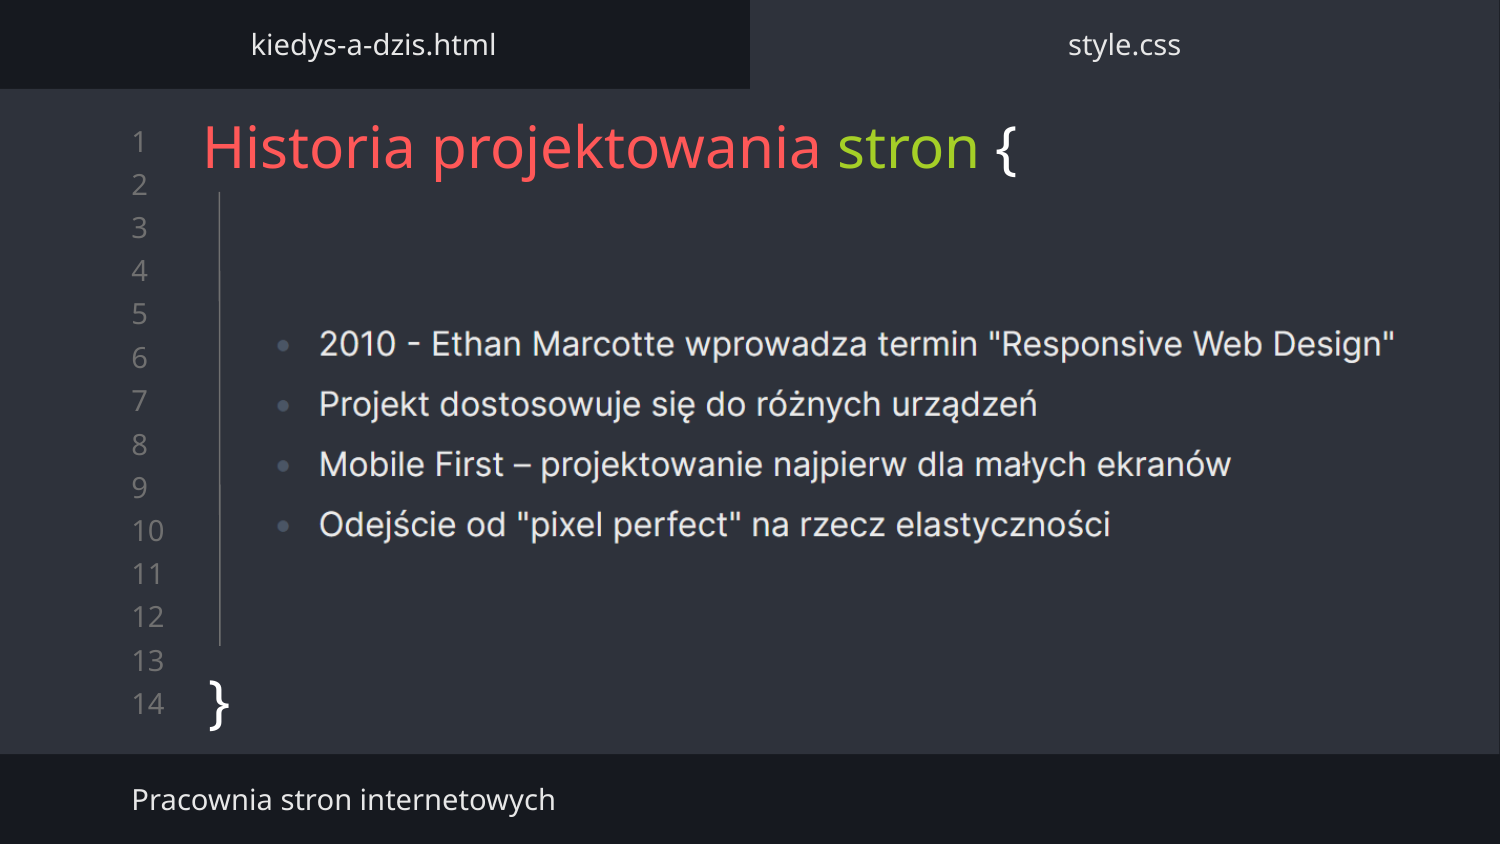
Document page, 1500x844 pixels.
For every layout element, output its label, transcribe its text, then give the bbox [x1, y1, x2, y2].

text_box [177, 191, 261, 750]
picture [265, 324, 1438, 551]
subtitle style.css [750, 15, 1500, 74]
title Historia projektowania stron { [187, 95, 1447, 184]
subtitle kiedys-a-dzis.html [0, 15, 749, 74]
subtitle Pracownia stron internetowych [116, 770, 914, 829]
